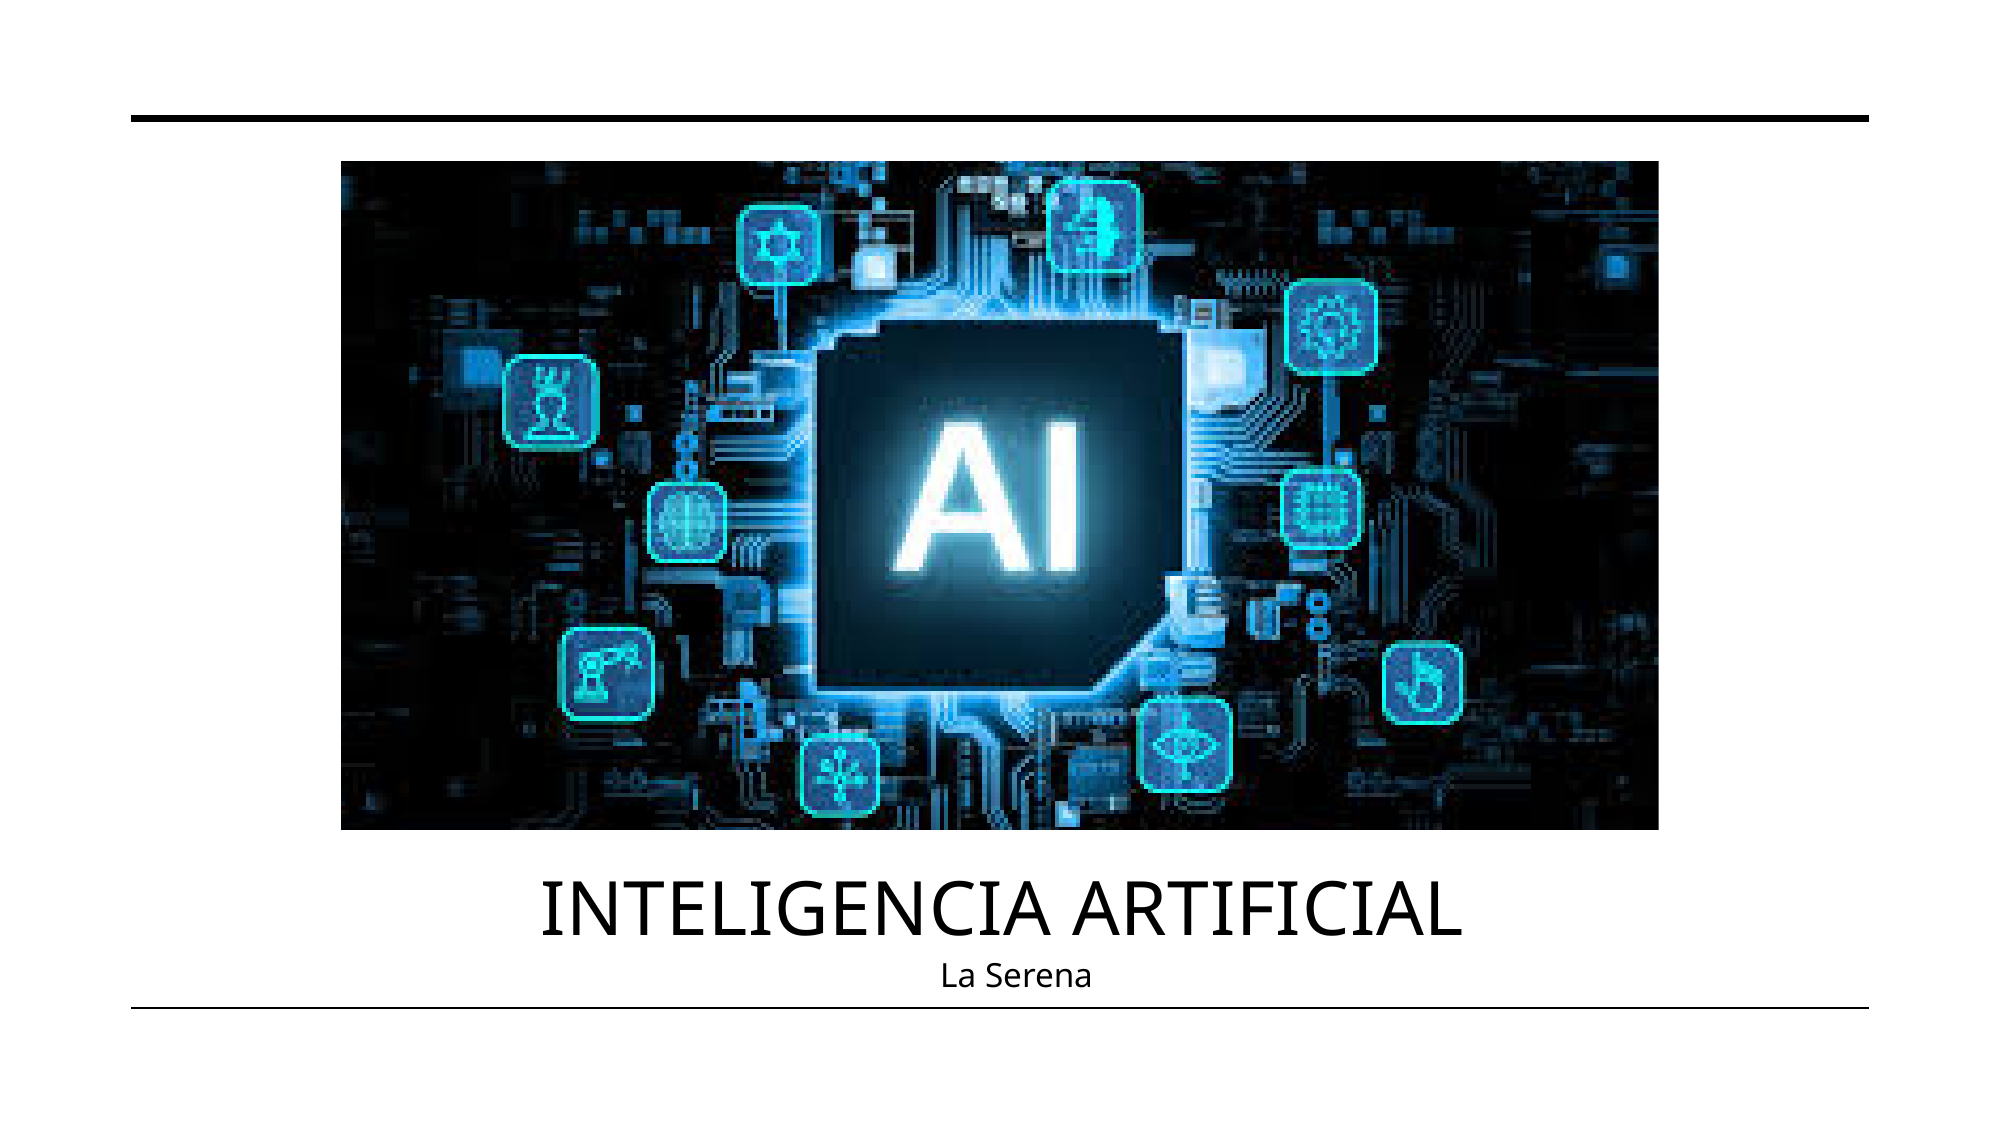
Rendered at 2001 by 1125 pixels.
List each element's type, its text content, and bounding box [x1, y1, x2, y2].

picture [341, 161, 1659, 830]
title INTELIGENCIA ARTIFICIAL [194, 852, 1812, 959]
subtitle La Serena [374, 942, 1660, 1011]
